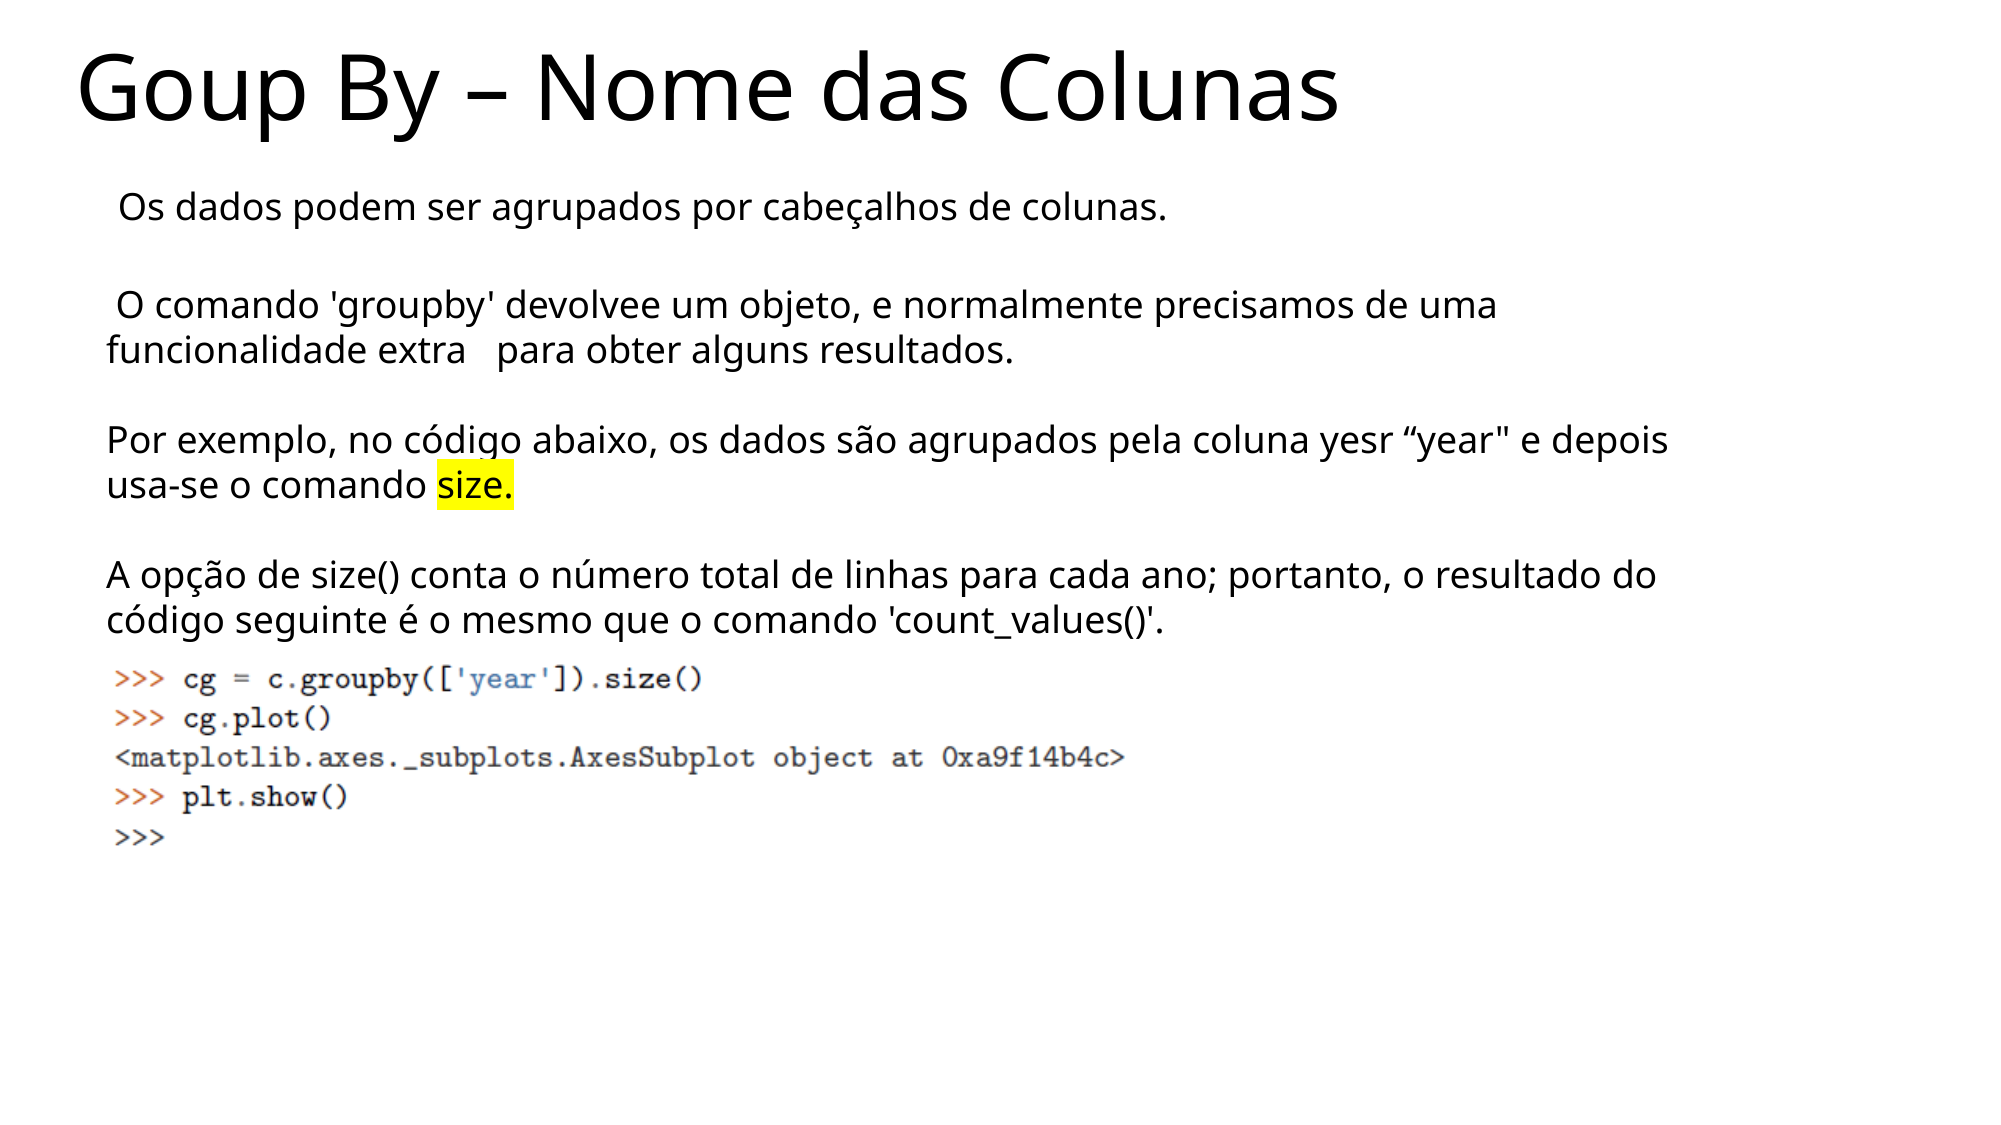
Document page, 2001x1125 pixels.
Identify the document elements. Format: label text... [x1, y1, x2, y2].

picture [113, 660, 1239, 855]
text_box Os dados podem ser agrupados por cabeçalhos de colunas. [103, 175, 1825, 281]
text_box O comando 'groupby' devolvee um objeto, e normalmente precisamos de uma funcionalidade extra para obter alguns resultados. Por exemplo, no código abaixo, os dados são agrupados pela coluna yesr “year" e depois usa-se o comando size. A opção de size() conta o número total de linhas para cada ano; portanto, o resultado do código seguinte é o mesmo que o comando 'count_values()'. [91, 228, 1762, 694]
text_box Goup By – Nome das Colunas [60, 33, 1719, 221]
